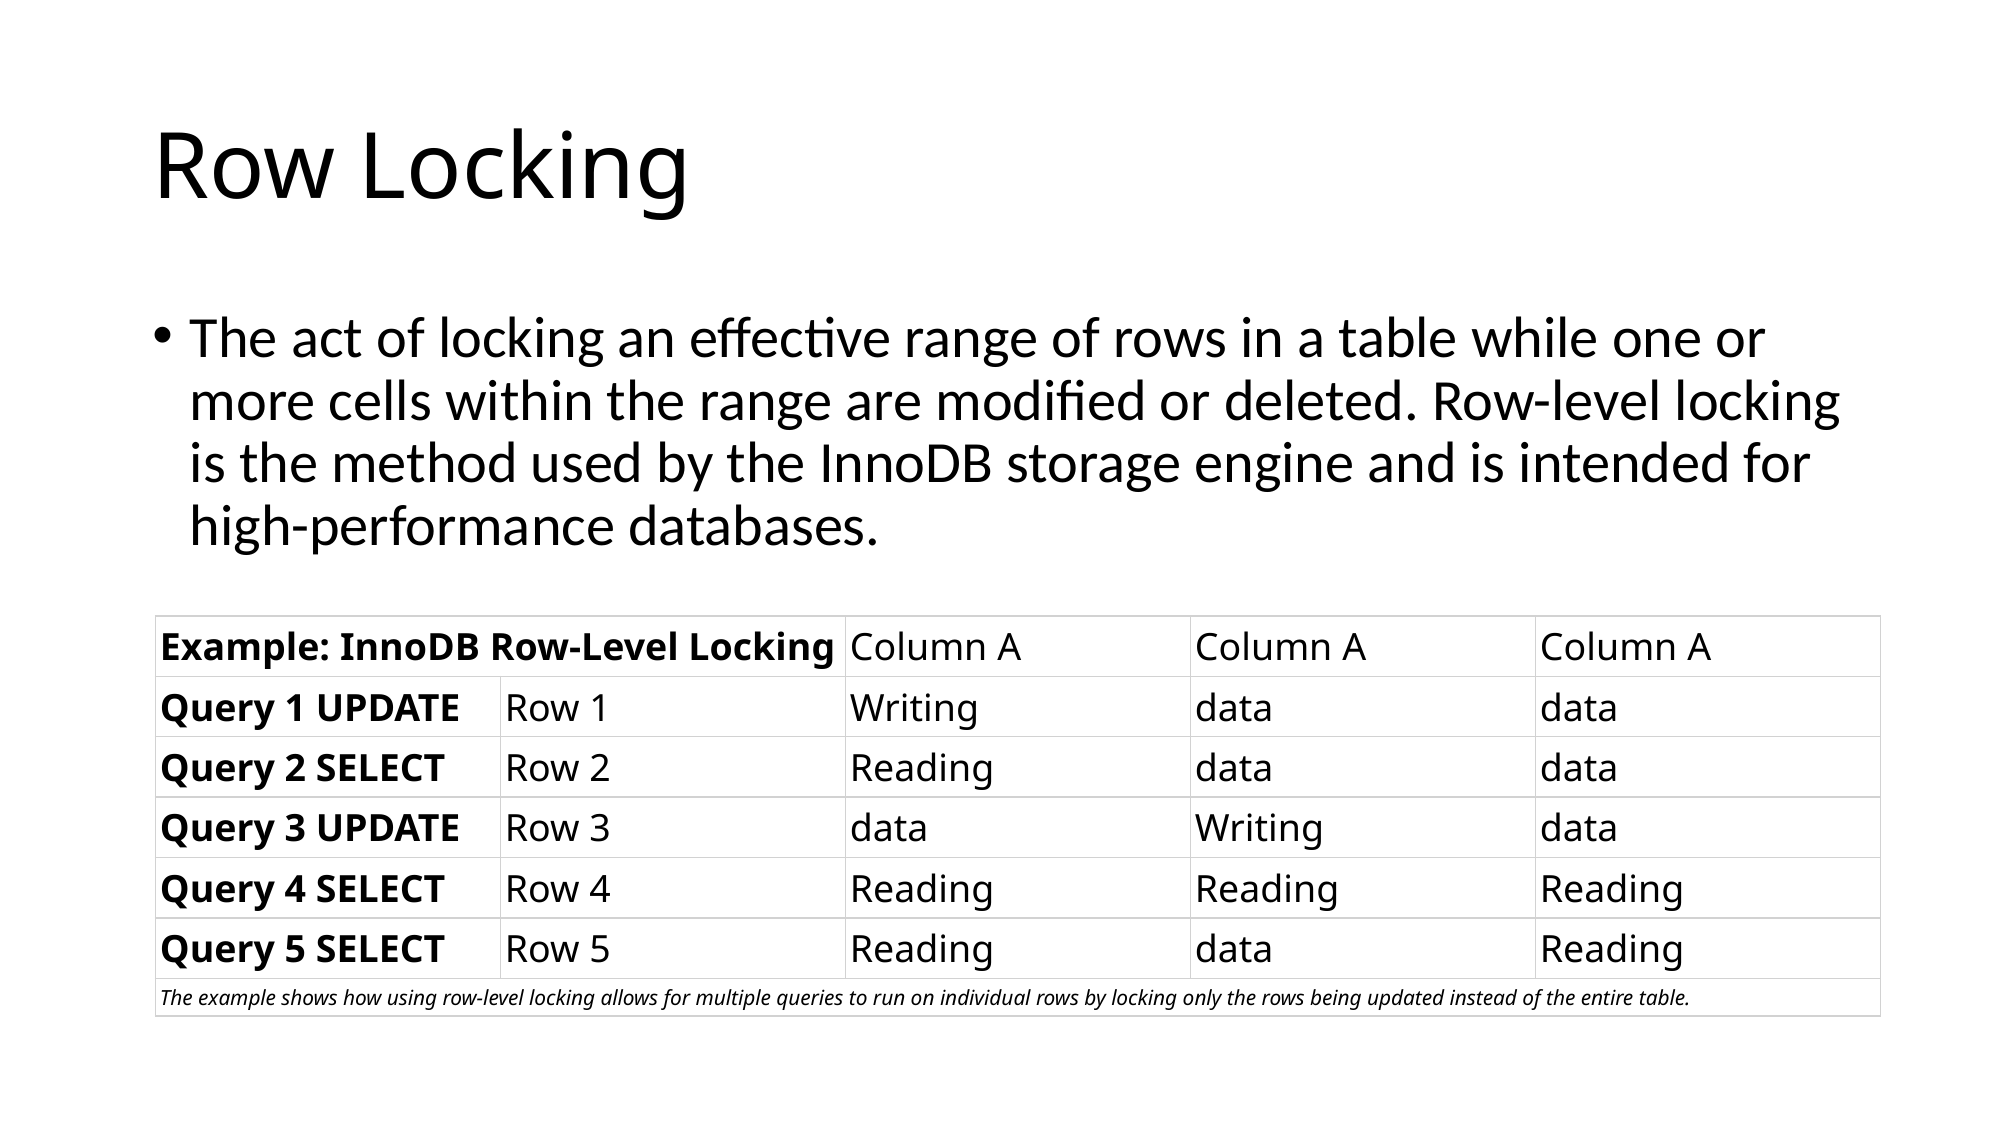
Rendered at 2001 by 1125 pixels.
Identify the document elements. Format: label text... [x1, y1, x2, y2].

table_header Column A [1536, 617, 1880, 676]
table_header Column A [846, 617, 1190, 676]
table_cell Row 3 [501, 798, 845, 857]
table_cell Query 4 SELECT [156, 858, 500, 917]
table_header Example: InnoDB Row-Level Locking [156, 617, 845, 676]
table_cell Row 1 [501, 677, 845, 736]
list The act of locking an effective range of rows in a table while one or more cells within the range are modified or deleted. Row-level locking is the method used by the InnoDB storage engine and is intended for high-performance databases. [137, 299, 1863, 1014]
table_cell data [1191, 737, 1535, 796]
table_cell Reading [846, 858, 1190, 917]
table_cell Reading [846, 919, 1190, 978]
table_cell data [1191, 919, 1535, 978]
table_cell Query 5 SELECT [156, 919, 500, 978]
table_cell Reading [1191, 858, 1535, 917]
table_cell data [846, 798, 1190, 857]
table_cell Writing [1191, 798, 1535, 857]
table_header Column A [1191, 617, 1535, 676]
table_cell Row 4 [501, 858, 845, 917]
table_cell Reading [1536, 858, 1880, 917]
table_cell Row 5 [501, 919, 845, 978]
table_cell Writing [846, 677, 1190, 736]
table_cell Query 1 UPDATE [156, 677, 500, 736]
table_cell data [1536, 798, 1880, 857]
table_cell The example shows how using row-level locking allows for multiple queries to run on individual rows by locking only the rows being updated instead of the entire table. [156, 979, 1880, 1015]
title Row Locking [137, 59, 1863, 278]
table_cell data [1536, 677, 1880, 736]
table_cell Query 2 SELECT [156, 737, 500, 796]
table_cell Query 3 UPDATE [156, 798, 500, 857]
table_cell data [1191, 677, 1535, 736]
table_cell Reading [846, 737, 1190, 796]
table_cell data [1536, 737, 1880, 796]
table_cell Row 2 [501, 737, 845, 796]
table_cell Reading [1536, 919, 1880, 978]
